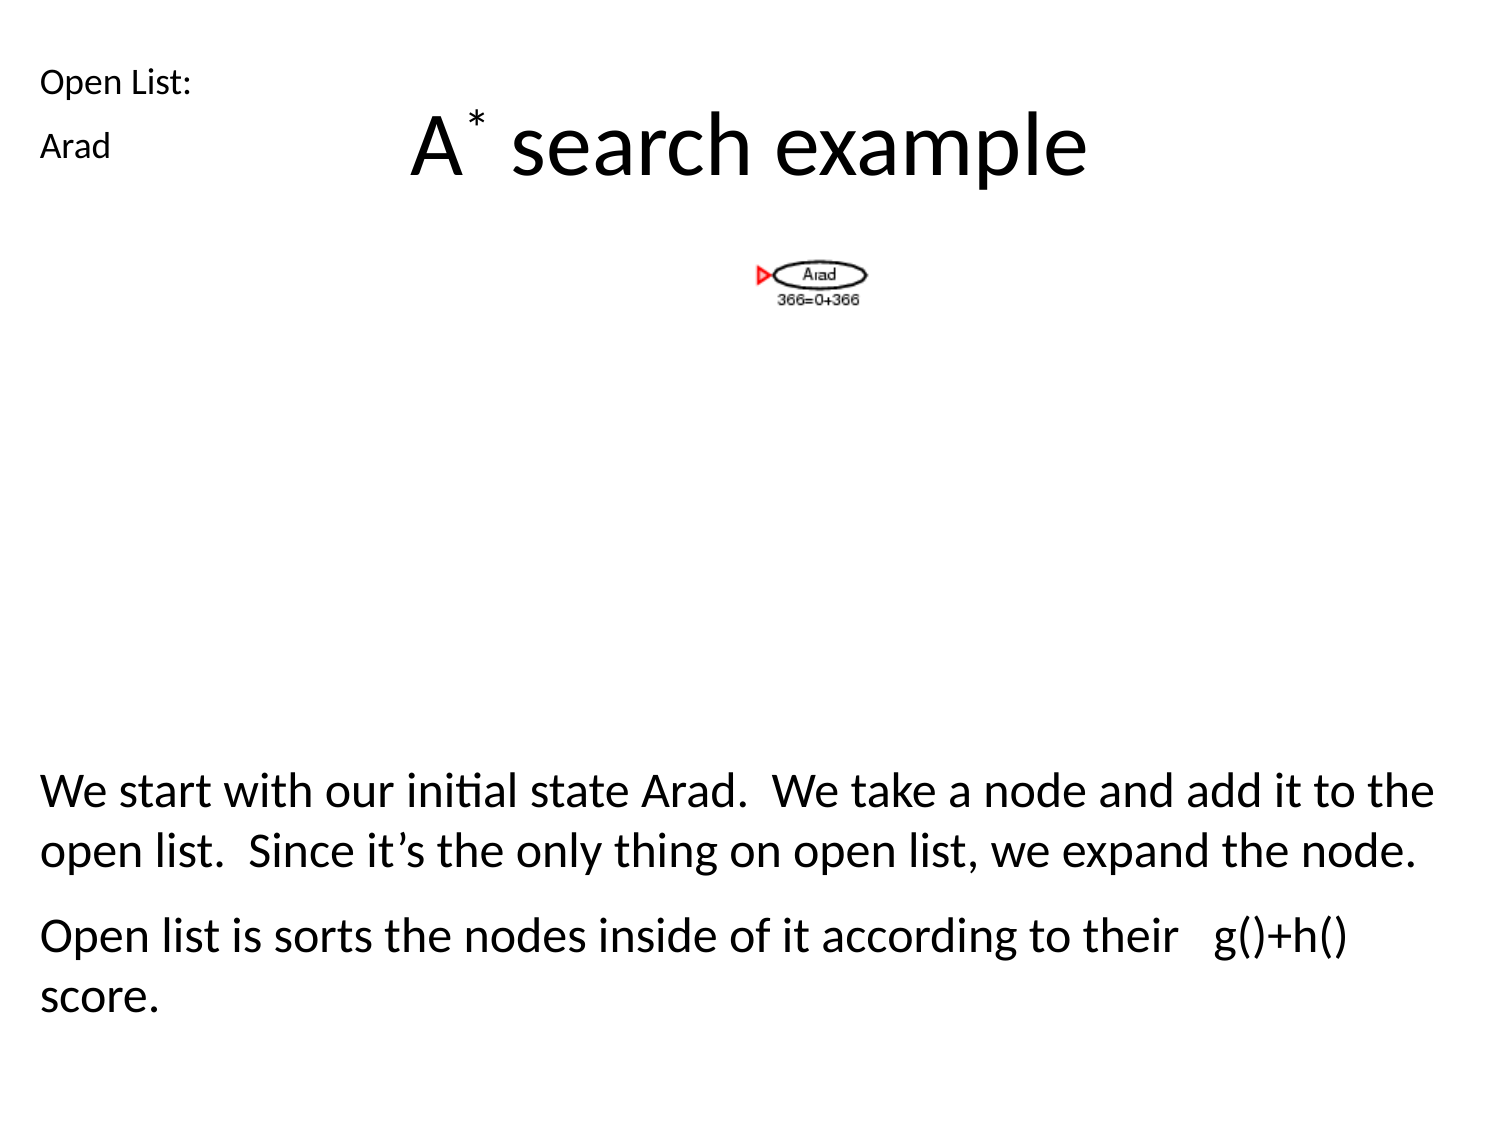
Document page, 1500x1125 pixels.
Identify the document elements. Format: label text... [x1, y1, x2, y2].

text_box We start with our initial state Arad. We take a node and add it to the open list. Since it’s the only thing on open list, we expand the node. Open list is sorts the nodes inside of it according to their g()+h() score. [24, 750, 1475, 1030]
text_box Open List: Arad [24, 49, 225, 174]
picture [312, 249, 1201, 615]
title A* search example [75, 45, 1425, 233]
